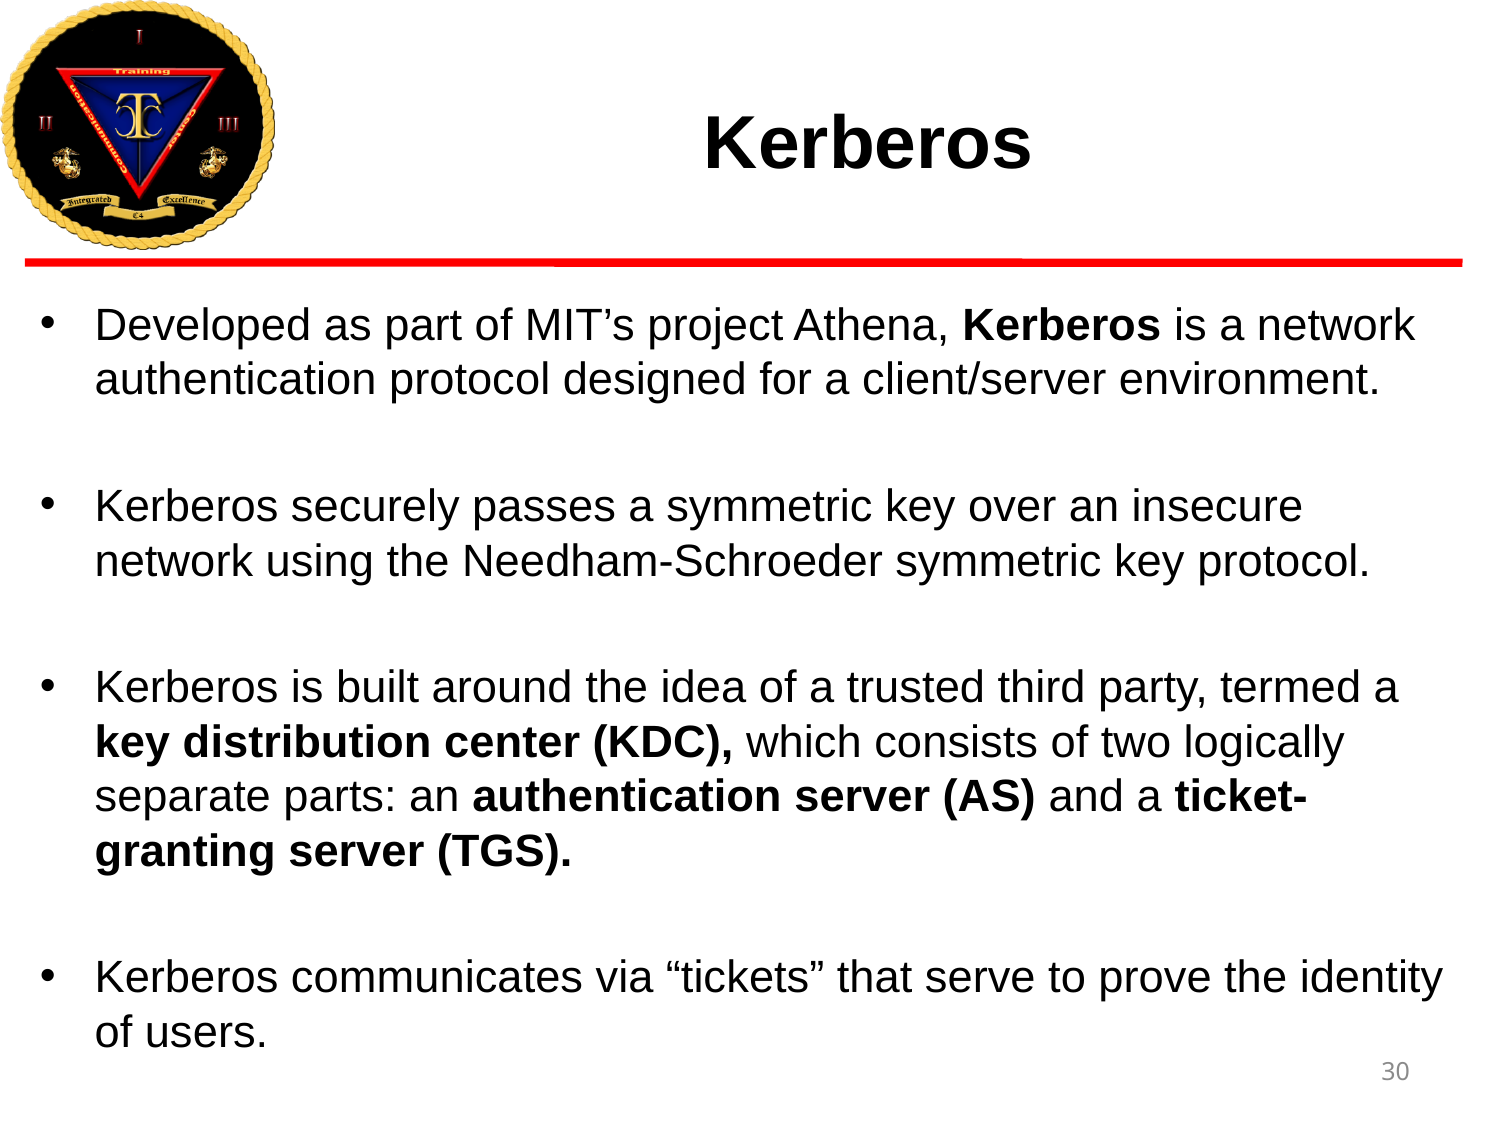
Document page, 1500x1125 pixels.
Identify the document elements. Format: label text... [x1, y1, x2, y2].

picture [0, 0, 275, 250]
slide_number 30 [1074, 1042, 1425, 1103]
title Kerberos [274, 44, 1463, 233]
list Developed as part of MIT’s project Athena, Kerberos is a network authentication protocol designed for a client/server environment. Kerberos securely passes a symmetric key over an insecure network using the Needham-Schroeder symmetric key protocol. Kerberos is built around the idea of a trusted third party, termed a key distribution center (KDC), which consists of two logically separate parts: an authentication server (AS) and a ticket-granting server (TGS). Kerberos communicates via “tickets” that serve to prove the identity of users. [24, 287, 1463, 1081]
